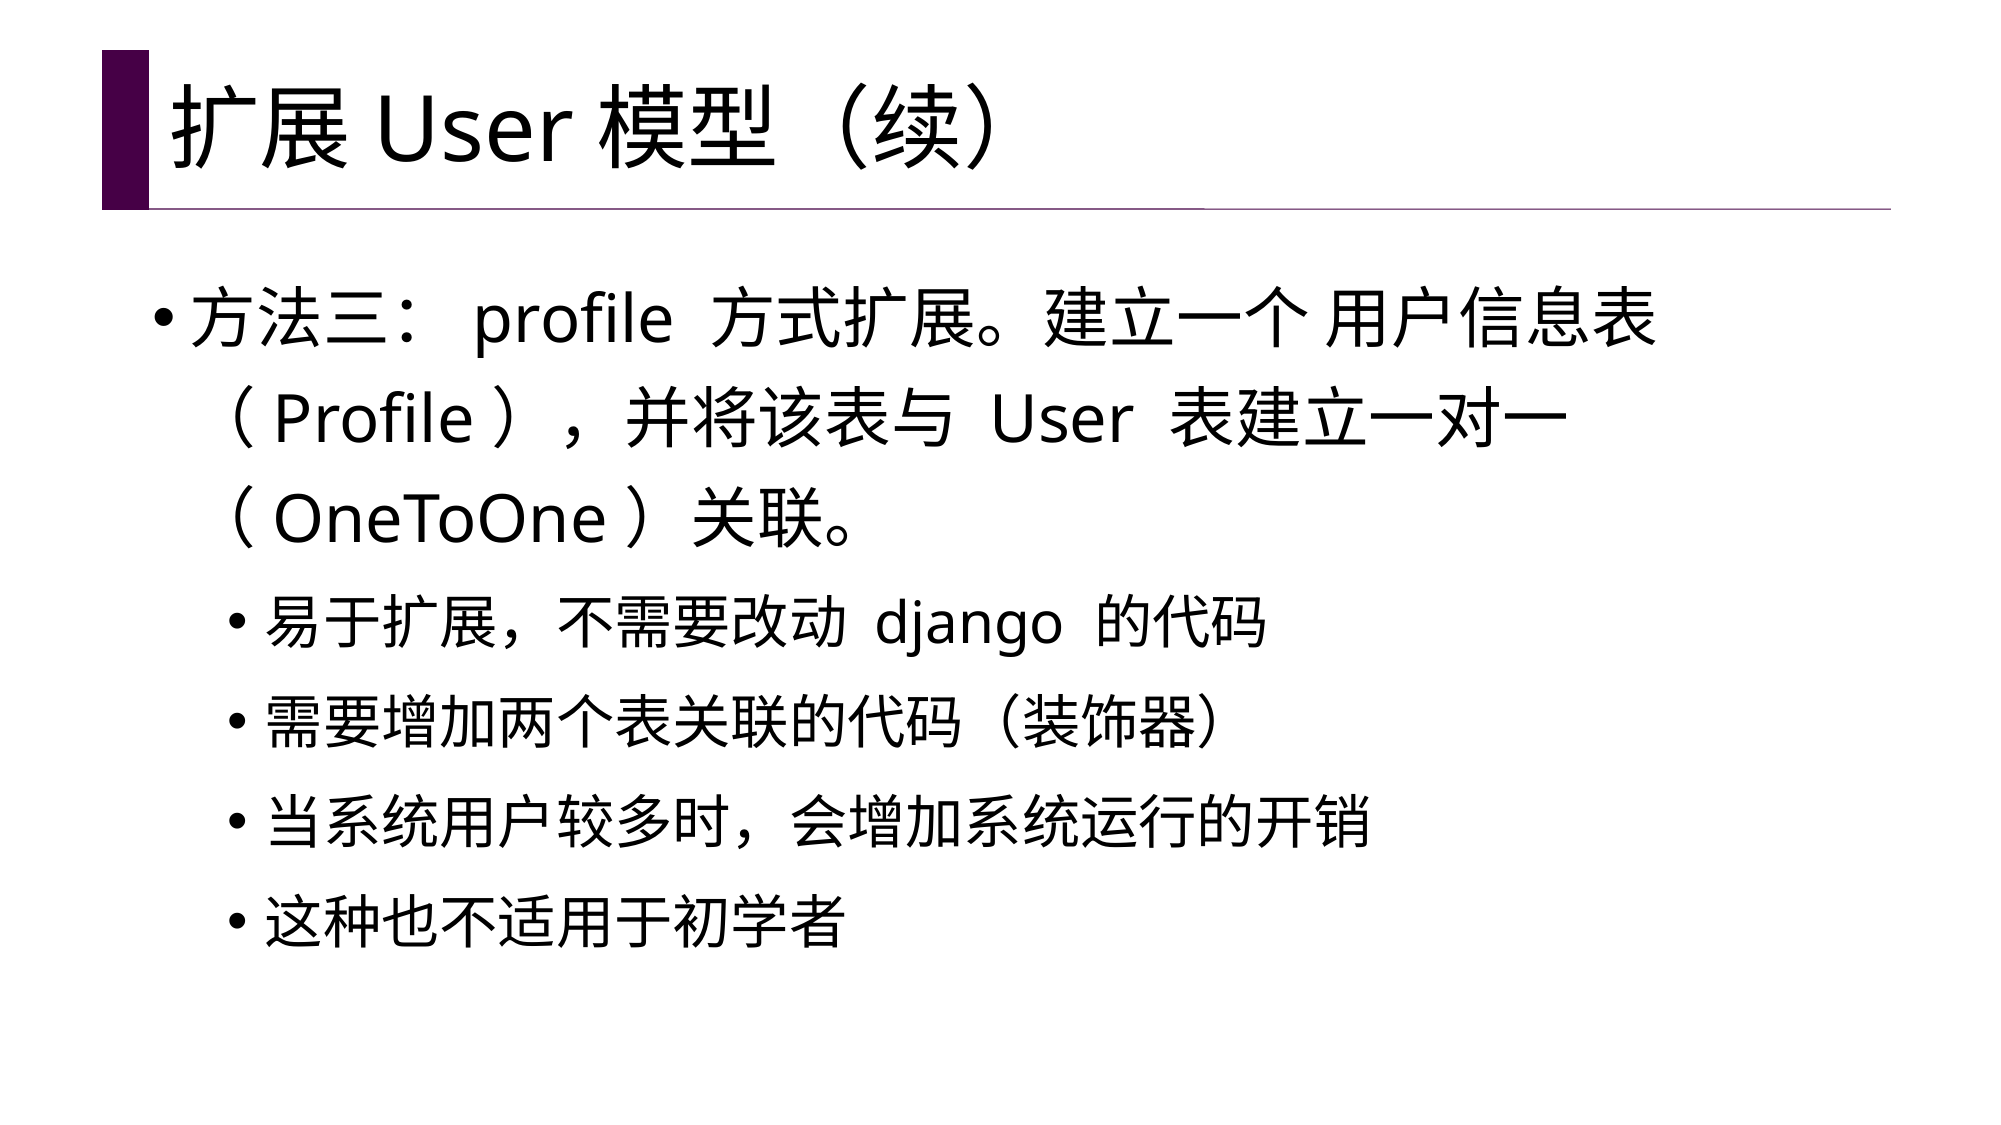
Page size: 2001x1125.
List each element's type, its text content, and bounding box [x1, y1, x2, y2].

title 扩展User模型（续） [153, 57, 1879, 207]
list 方法三：profile 方式扩展。建立一个 用户信息表（Profile），并将该表与 User 表建立一对一（OneToOne）关联。 易于扩展，不需要改动 django 的代码 需要增加两个表关联的代码（装饰器） 当系统用户较多时，会增加系统运行的开销 这种也不适用于初学者 [137, 248, 1863, 1072]
